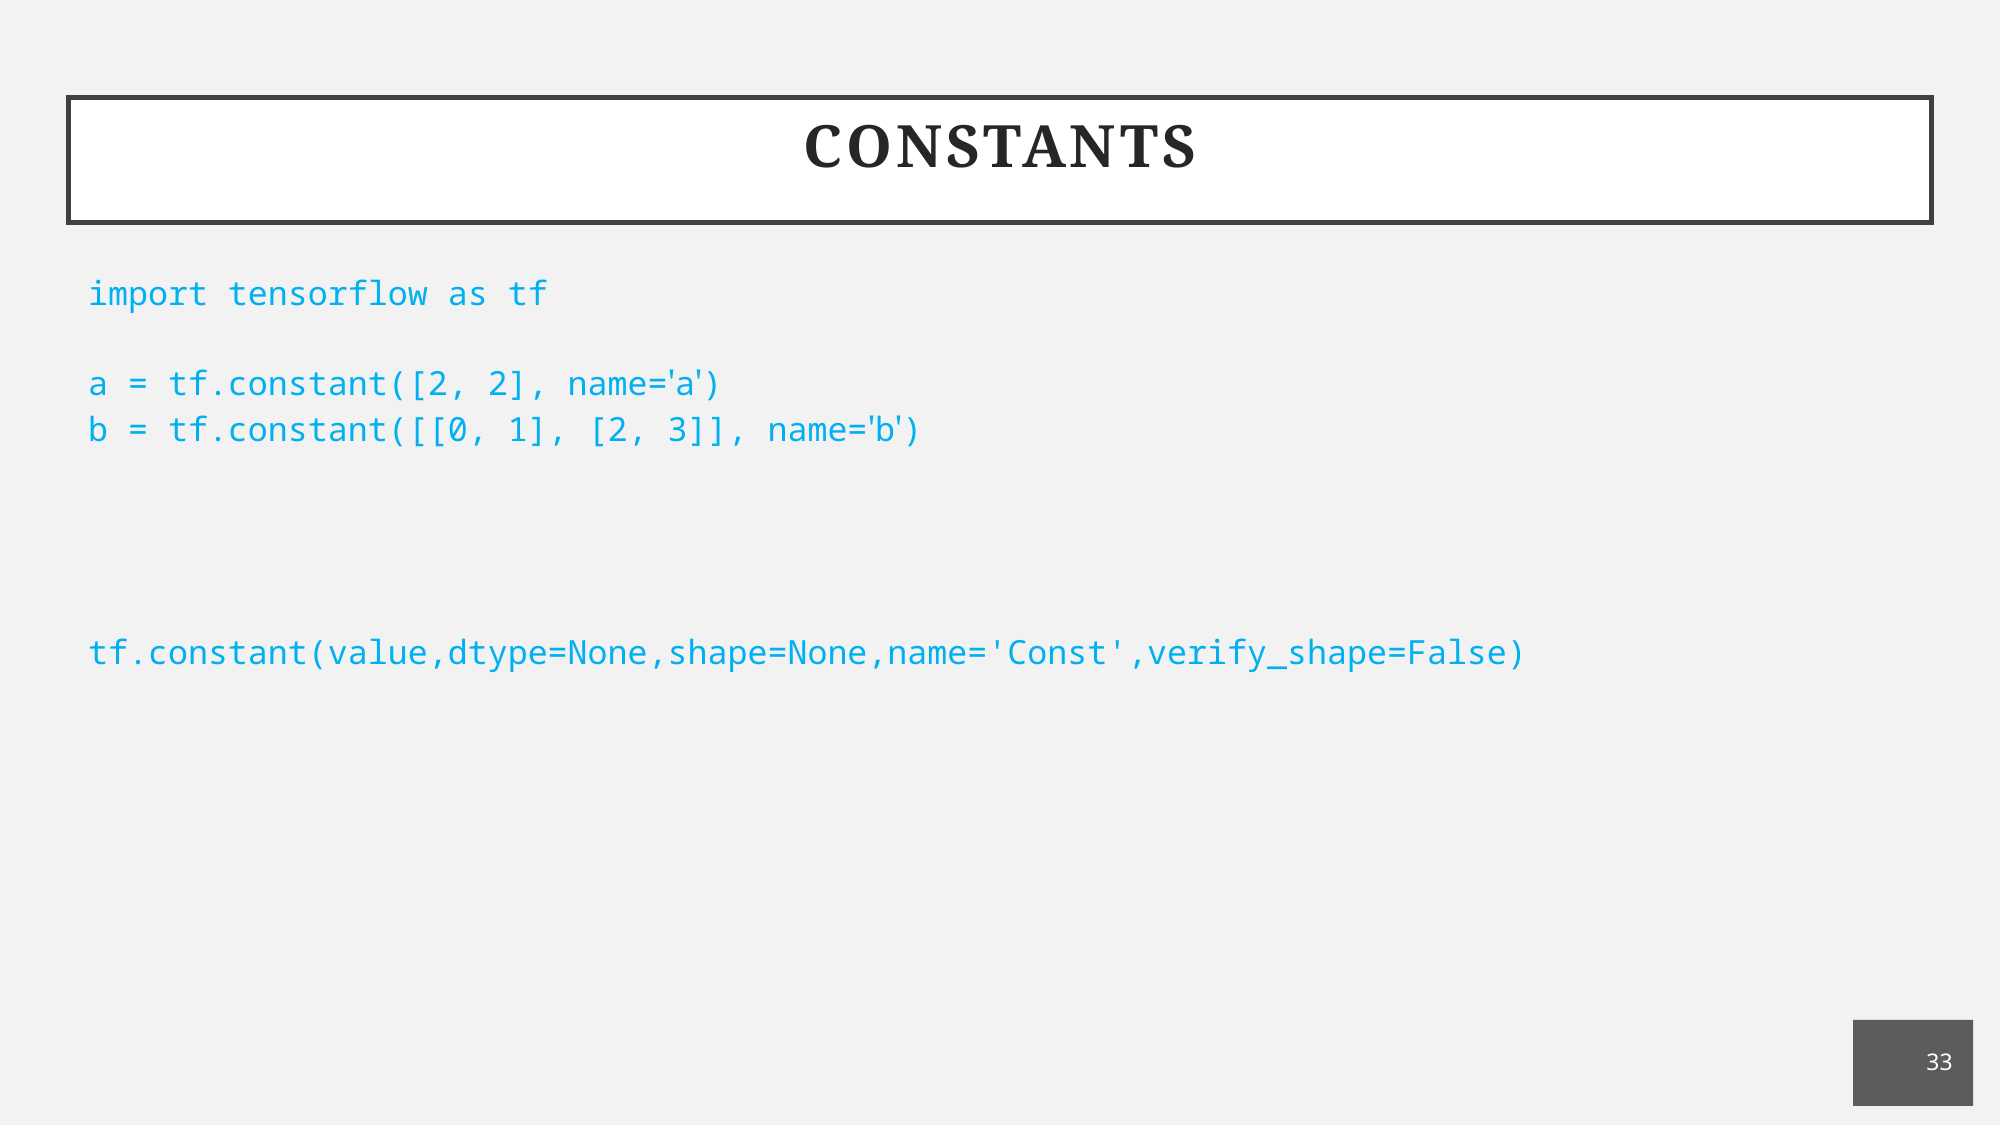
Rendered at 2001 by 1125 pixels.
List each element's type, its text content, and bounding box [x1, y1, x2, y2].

list import tensorflow as tf a = tf.constant([2, 2], name='a') b = tf.constant([[0, 1], [2, 3]], name='b') [68, 252, 1932, 1038]
title Constants [66, 95, 1934, 225]
slide_number 33 [1853, 1019, 1974, 1106]
text_box tf.constant(value,dtype=None,shape=None,name='Const',verify_shape=False) [68, 611, 1704, 742]
